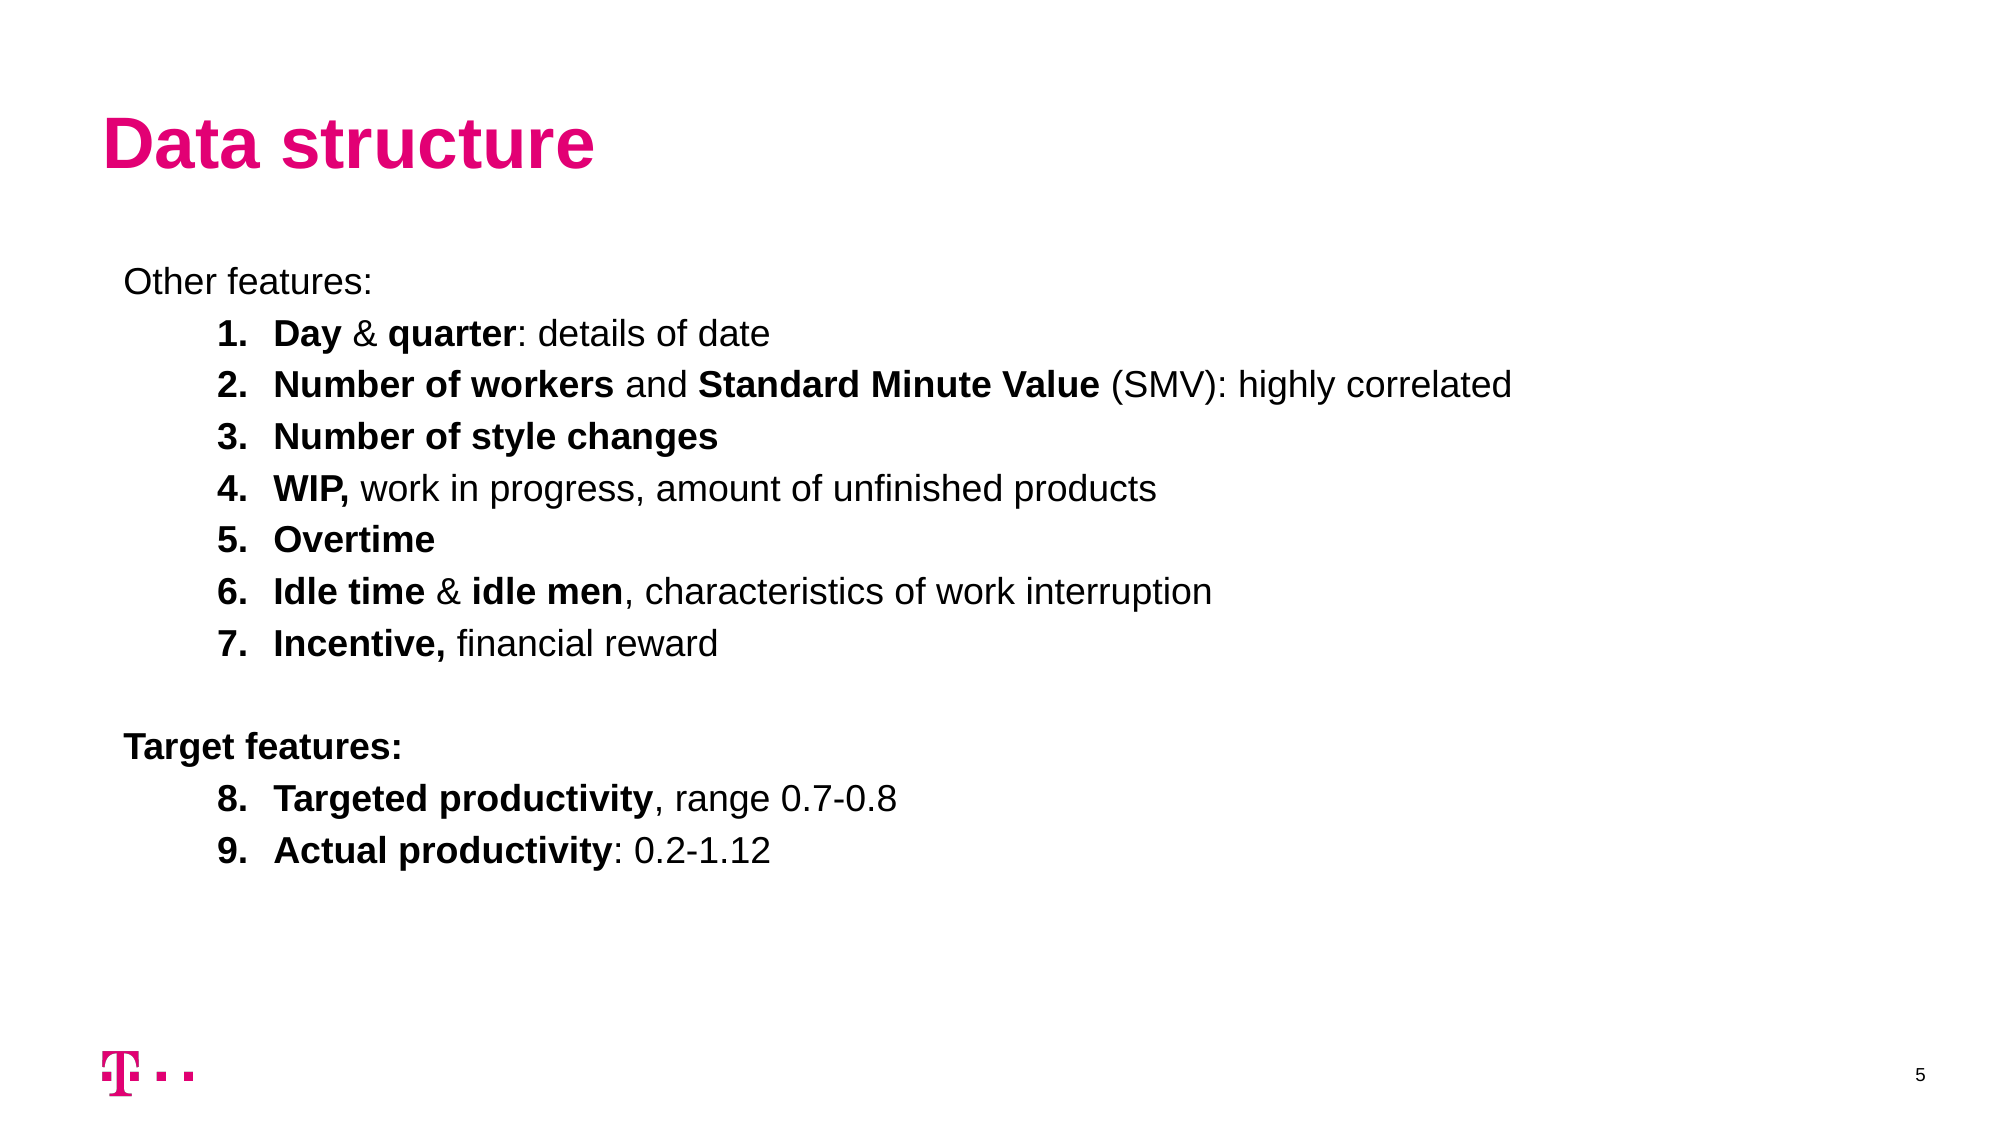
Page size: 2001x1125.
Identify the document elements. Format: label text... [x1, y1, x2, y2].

picture [87, 1036, 201, 1111]
text_box Other features: Day & quarter: details of date Number of workers and Standard Minute Value (SMV): highly correlated Number of style changes WIP, work in progress, amount of unfinished products Overtime Idle time & idle men, characteristics of work interruption Incentive, financial reward Target features: Targeted productivity, range 0.7-0.8 Actual productivity: 0.2-1.12 [108, 234, 1770, 923]
text_box Data structure [102, 66, 1898, 185]
slide_number ‹#› [1915, 1047, 1957, 1101]
